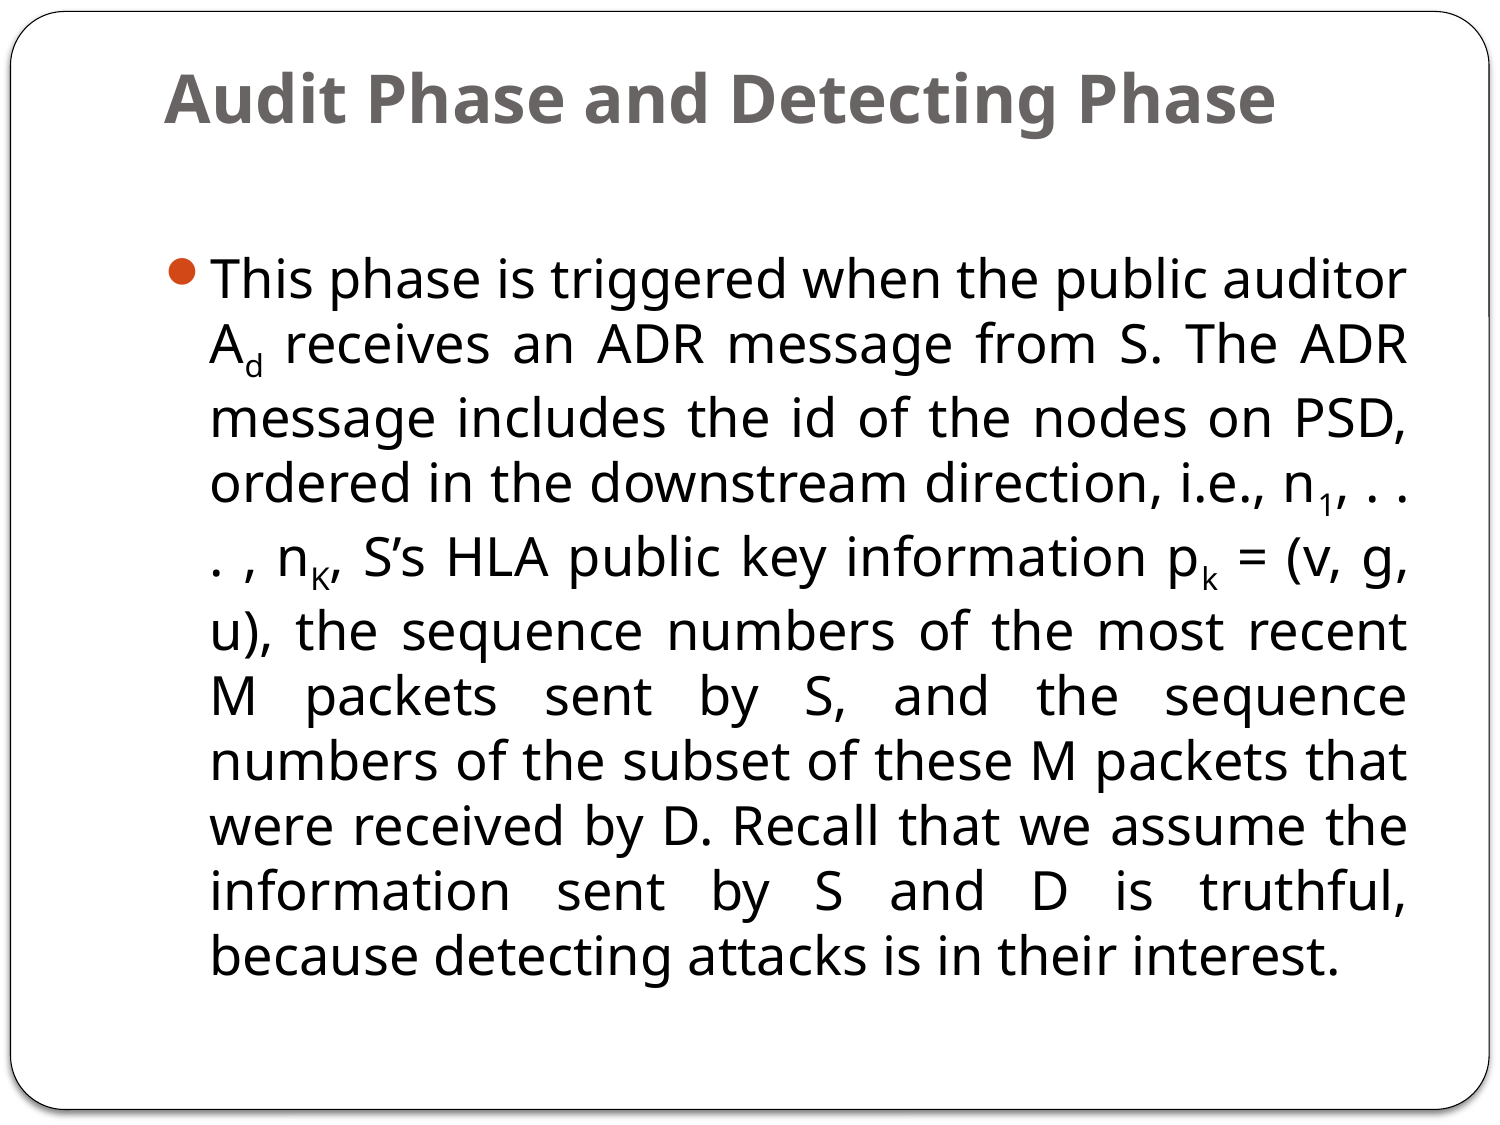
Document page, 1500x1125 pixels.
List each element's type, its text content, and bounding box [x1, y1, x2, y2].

title Audit Phase and Detecting Phase [150, 45, 1425, 233]
list This phase is triggered when the public auditor Ad receives an ADR message from S. The ADR message includes the id of the nodes on PSD, ordered in the downstream direction, i.e., n1, . . . , nK, S’s HLA public key information pk = (v, g, u), the sequence numbers of the most recent M packets sent by S, and the sequence numbers of the subset of these M packets that were received by D. Recall that we assume the information sent by S and D is truthful, because detecting attacks is in their interest. [150, 237, 1425, 988]
